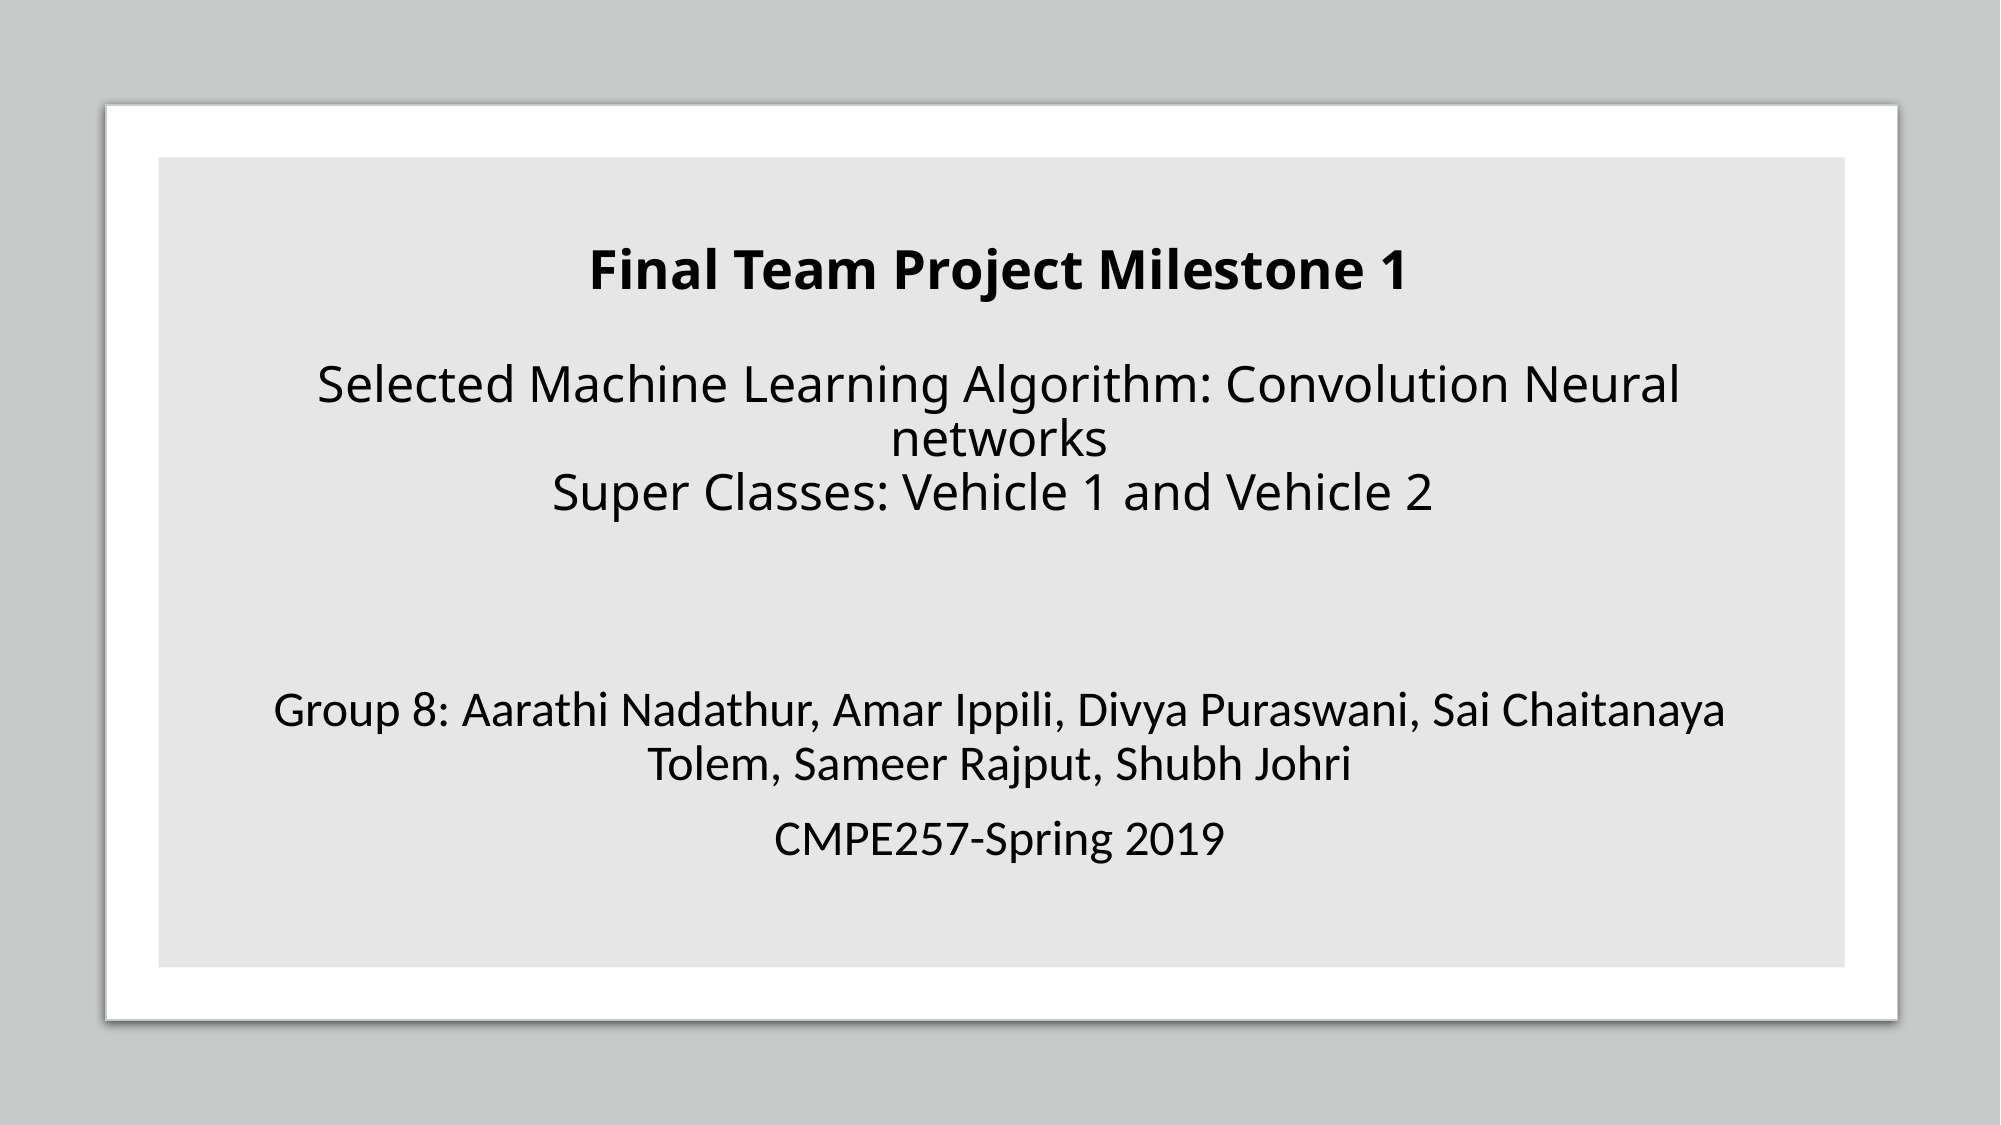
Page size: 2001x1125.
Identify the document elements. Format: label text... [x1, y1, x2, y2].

text_box [0, 0, 2000, 1125]
subtitle Group 8: Aarathi Nadathur, Amar Ippili, Divya Puraswani, Sai Chaitanaya Tolem, Sameer Rajput, Shubh Johri CMPE257-Spring 2019 [249, 675, 1750, 905]
text_box [158, 156, 1846, 968]
text_box [105, 104, 1898, 1021]
title Final Team Project Milestone 1 Selected Machine Learning Algorithm: Convolution Neural networks Super Classes: Vehicle 1 and Vehicle 2 [249, 225, 1750, 653]
